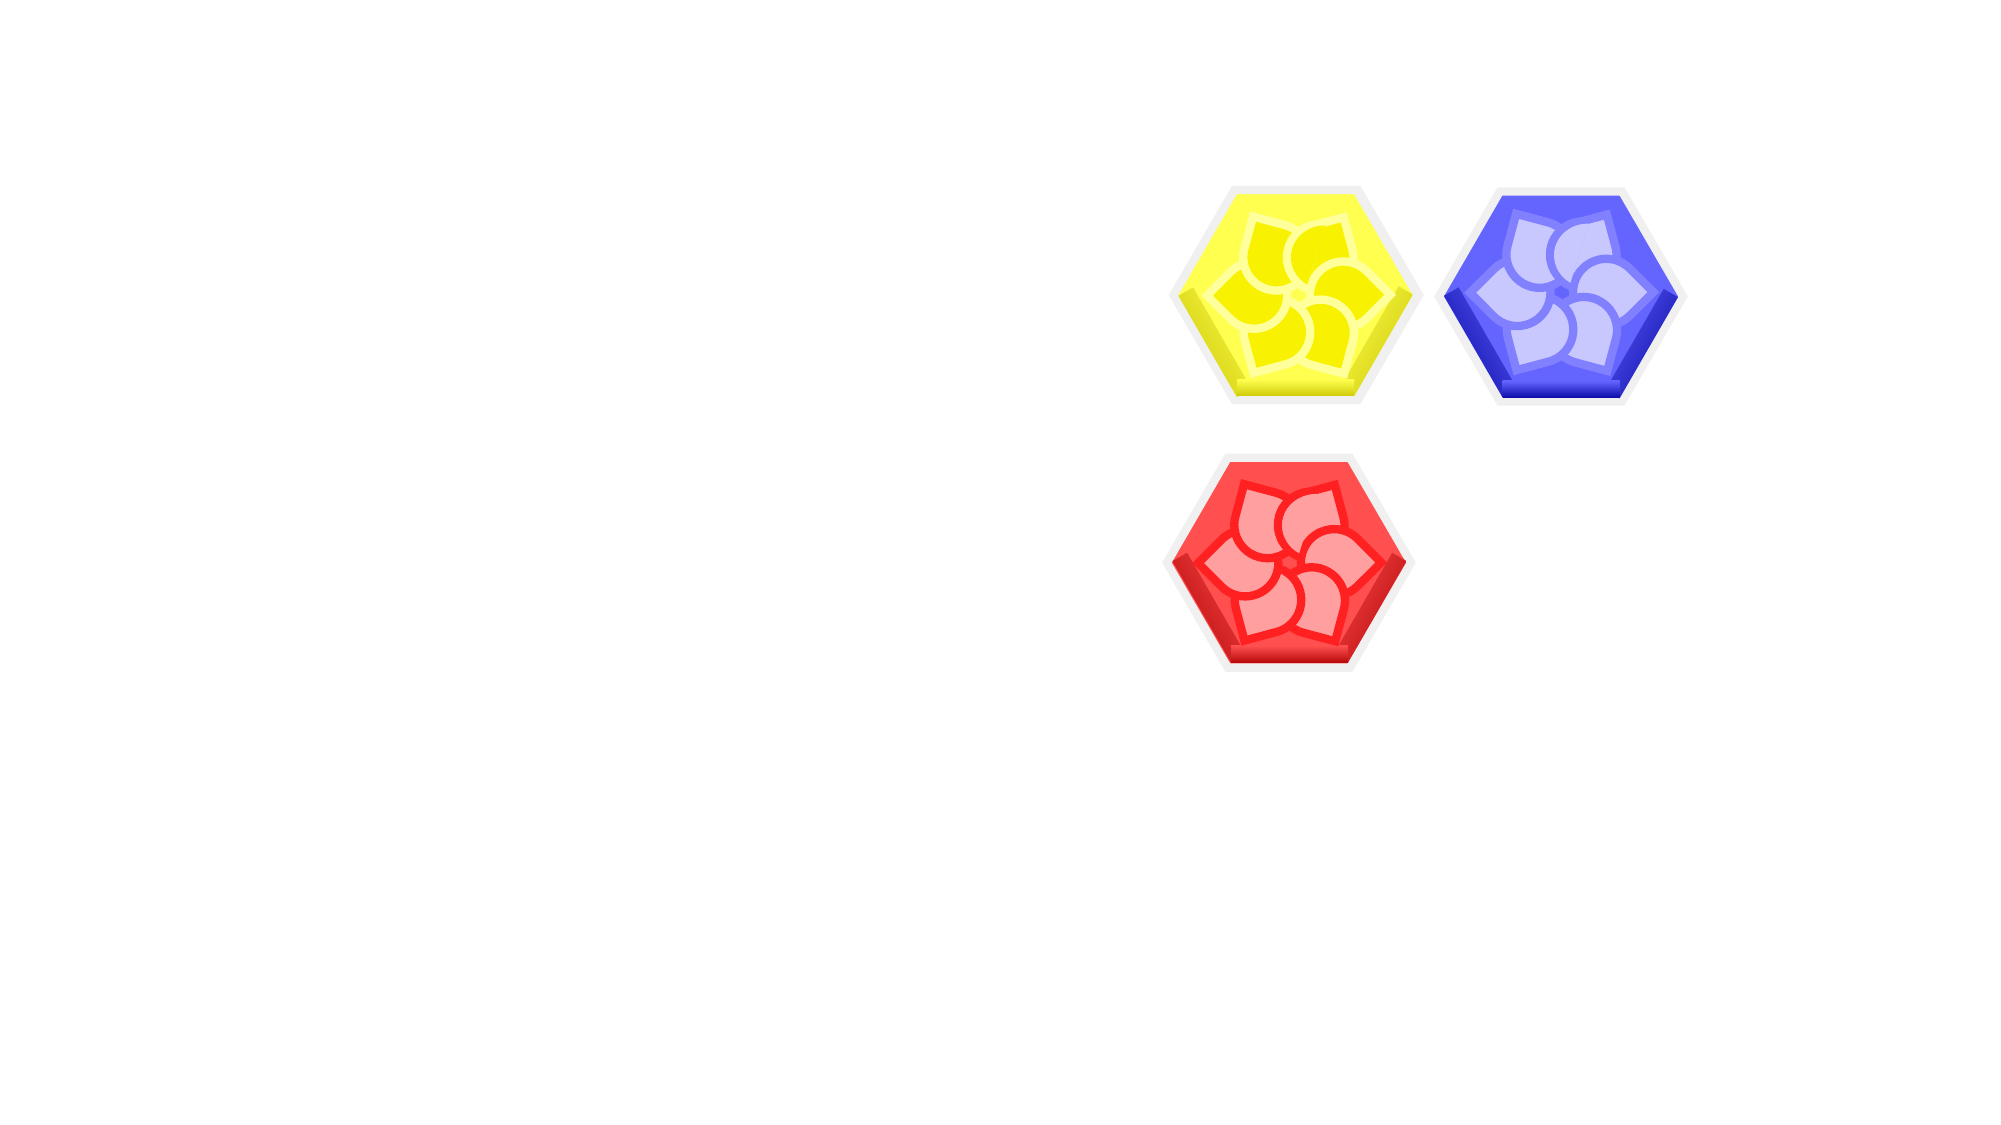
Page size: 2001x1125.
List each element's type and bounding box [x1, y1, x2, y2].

text_box [1438, 191, 1683, 403]
text_box [1166, 457, 1411, 668]
text_box [1173, 190, 1419, 401]
